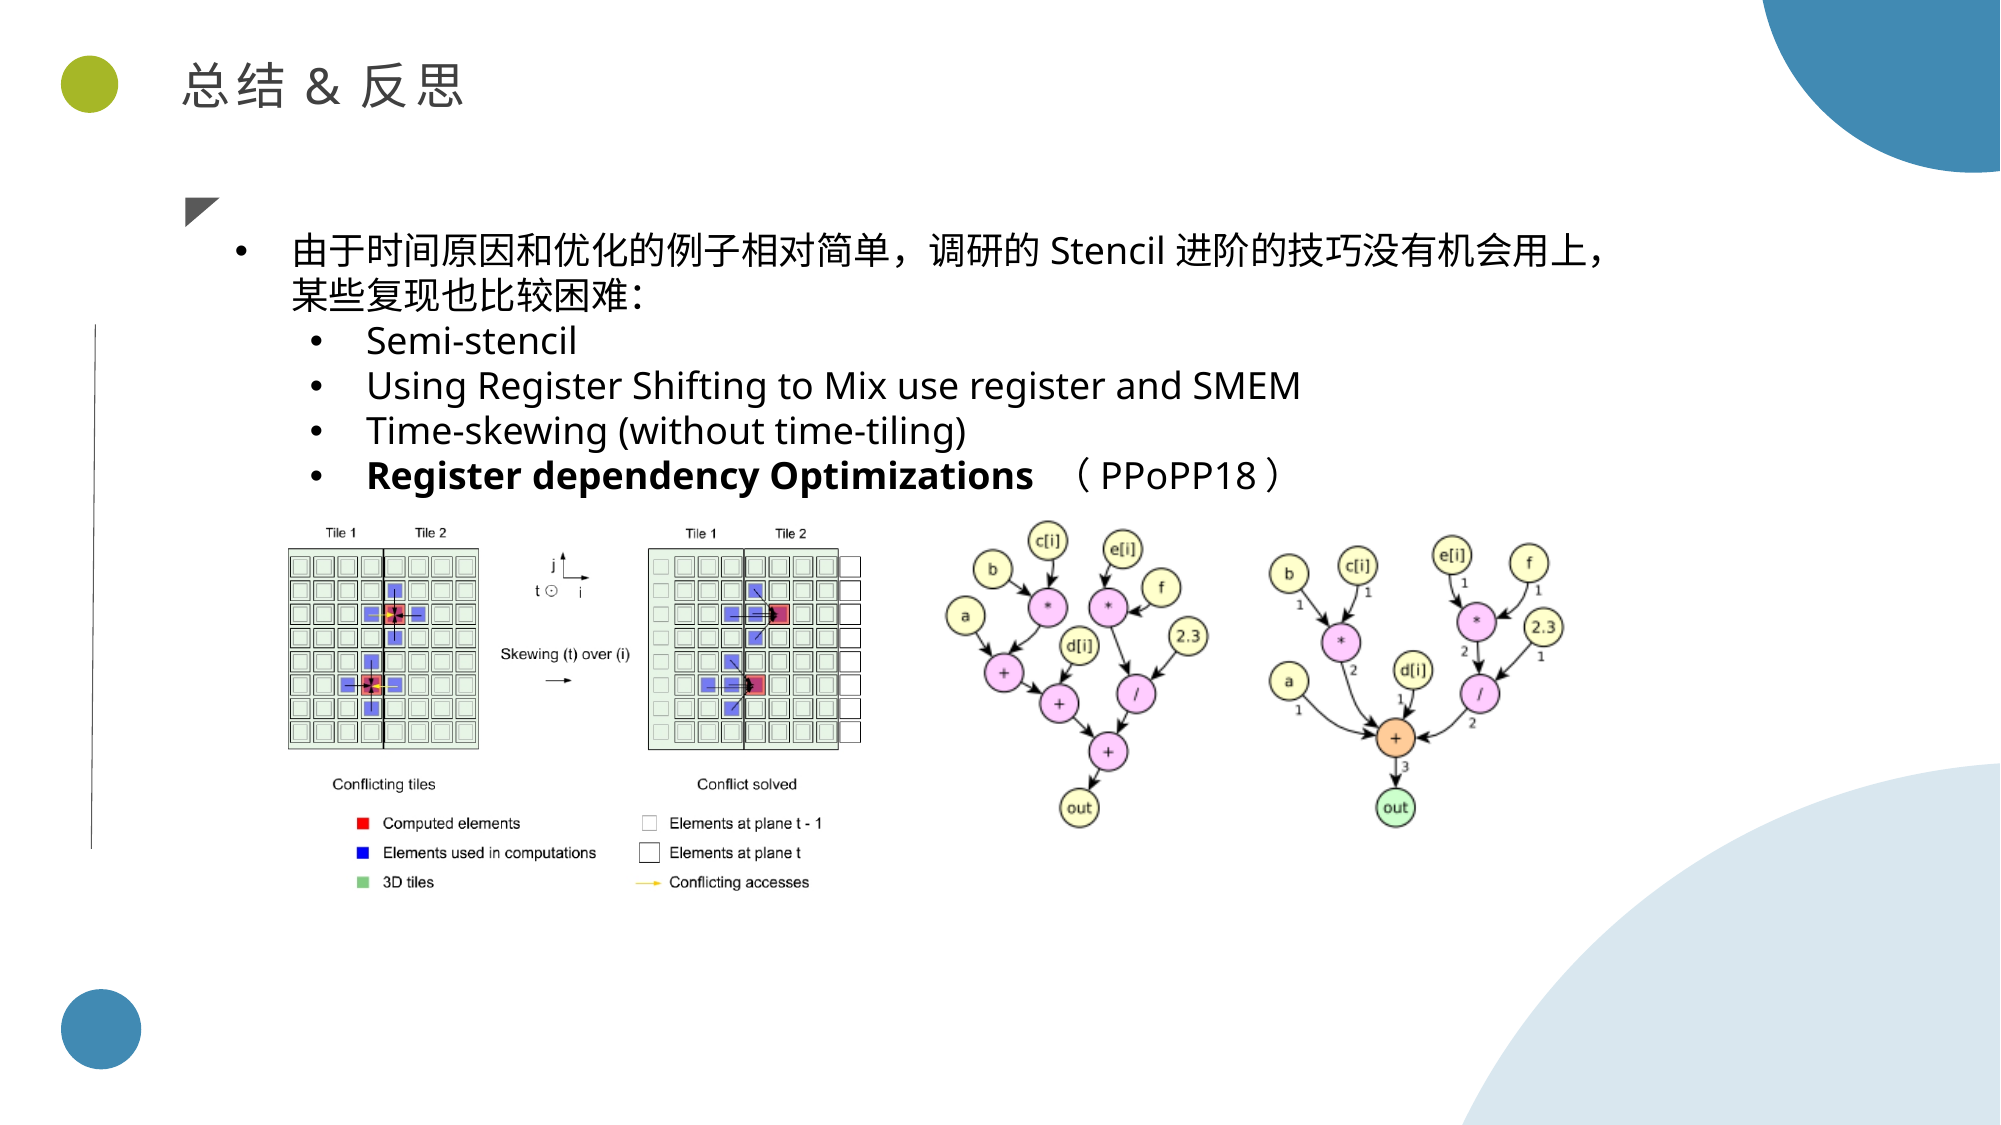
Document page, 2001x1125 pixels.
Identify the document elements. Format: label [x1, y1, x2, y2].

picture [274, 513, 867, 899]
text_box [91, 324, 96, 849]
picture [920, 513, 1596, 850]
text_box [60, 0, 2000, 1125]
